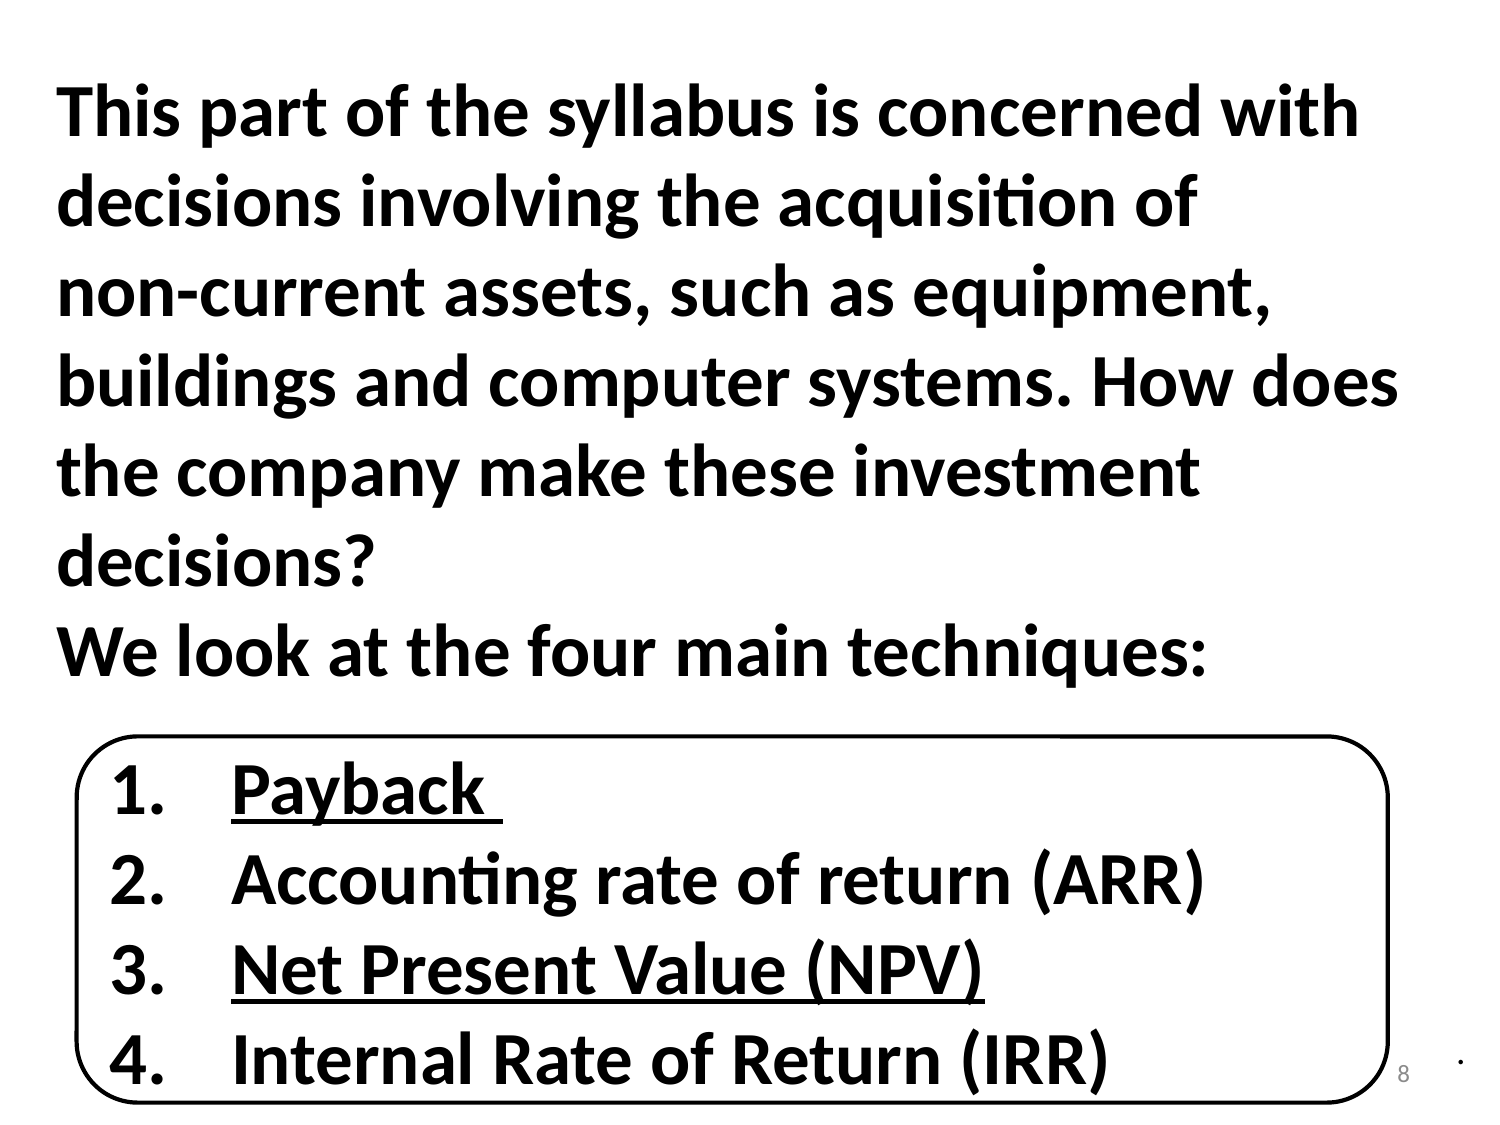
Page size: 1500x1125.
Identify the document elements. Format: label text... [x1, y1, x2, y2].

text_box This part of the syllabus is concerned with decisions involving the acquisition of non-current assets, such as equipment, buildings and computer systems. How does the company make these investment decisions? We look at the four main techniques: [41, 54, 1500, 700]
text_box Payback Accounting rate of return (ARR) Net Present Value (NPV) Internal Rate of Return (IRR) [74, 734, 1390, 1105]
slide_number 8 [1345, 1042, 1425, 1103]
text_box . [1441, 1019, 1500, 1080]
